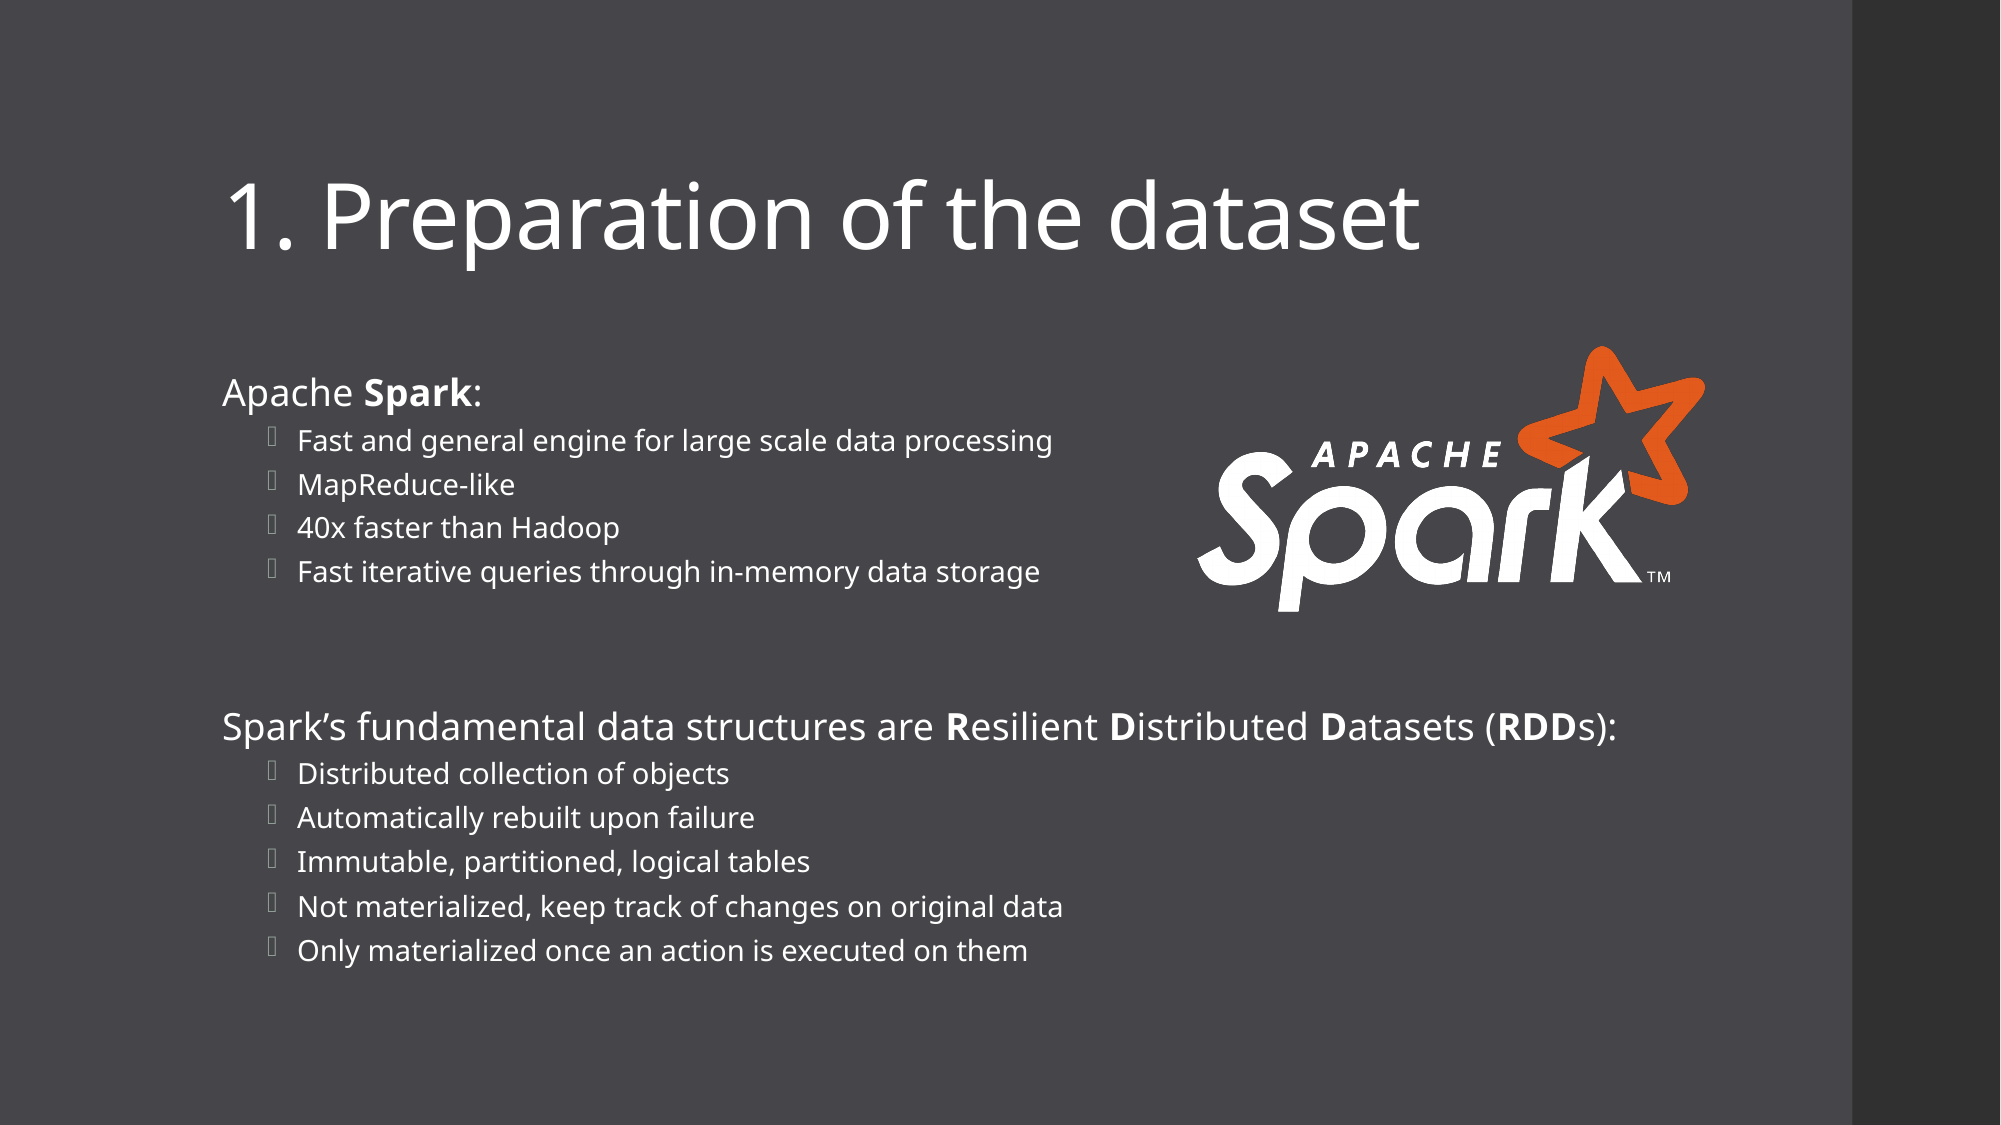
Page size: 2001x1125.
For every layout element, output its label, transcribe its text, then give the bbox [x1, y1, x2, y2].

list Apache Spark: Fast and general engine for large scale data processing MapReduce-like 40x faster than Hadoop Fast iterative queries through in-memory data storage [206, 365, 1190, 612]
text_box Spark’s fundamental data structures are Resilient Distributed Datasets (RDDs): Distributed collection of objects Automatically rebuilt upon failure Immutable, partitioned, logical tables Not materialized, keep track of changes on original data Only materialized once an action is executed on them [206, 698, 1705, 984]
picture [1196, 346, 1706, 612]
title 1. Preparation of the dataset [206, 60, 1797, 278]
